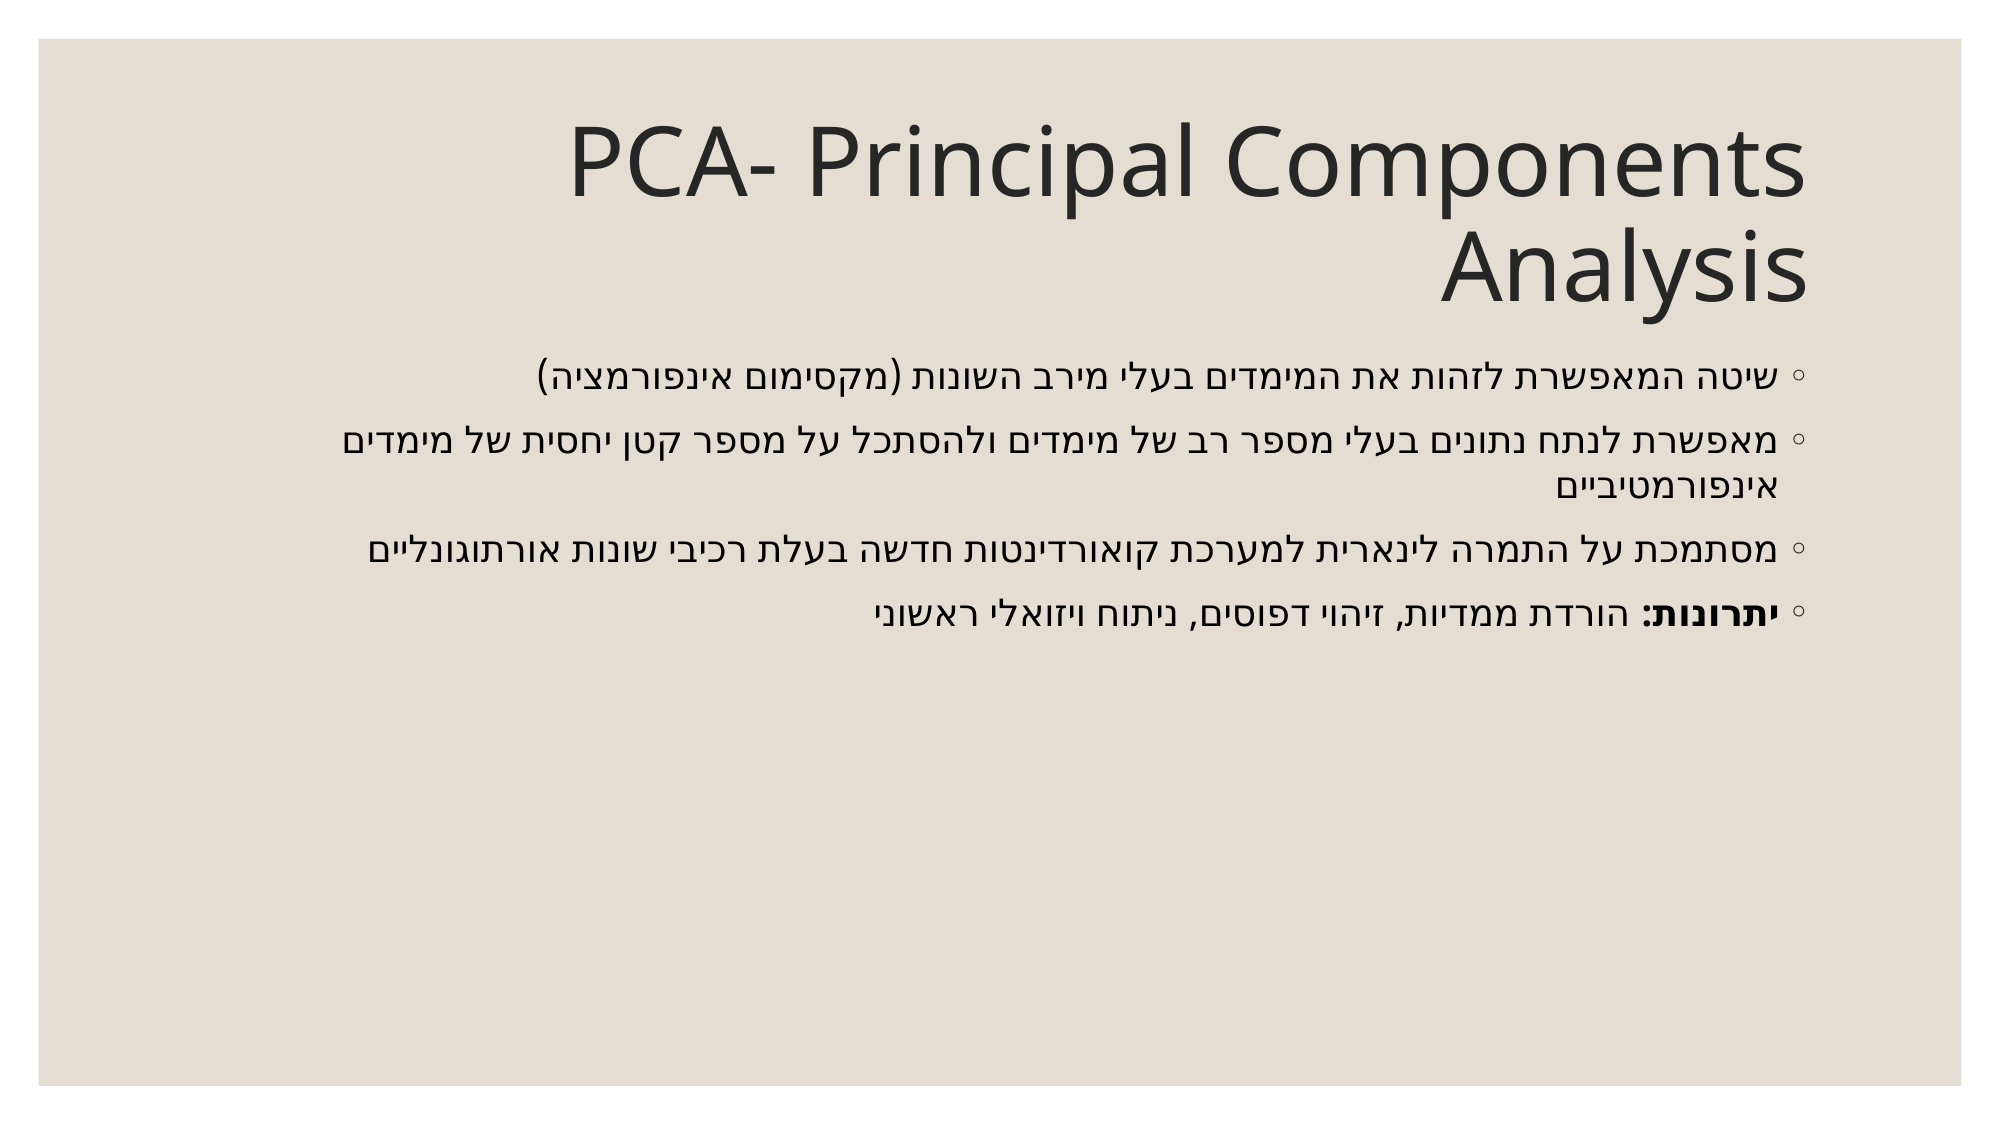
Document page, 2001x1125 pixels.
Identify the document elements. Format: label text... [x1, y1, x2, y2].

title PCA- Principal Components Analysis [174, 105, 1825, 331]
list שיטה המאפשרת לזהות את המימדים בעלי מירב השונות (מקסימום אינפורמציה) מאפשרת לנתח נתונים בעלי מספר רב של מימדים ולהסתכל על מספר קטן יחסית של מימדים אינפורמטיביים מסתמכת על התמרה לינארית למערכת קואורדינטות חדשה בעלת רכיבי שונות אורתוגונליים יתרונות: הורדת ממדיות, זיהוי דפוסים, ניתוח ויזואלי ראשוני [174, 345, 1825, 990]
